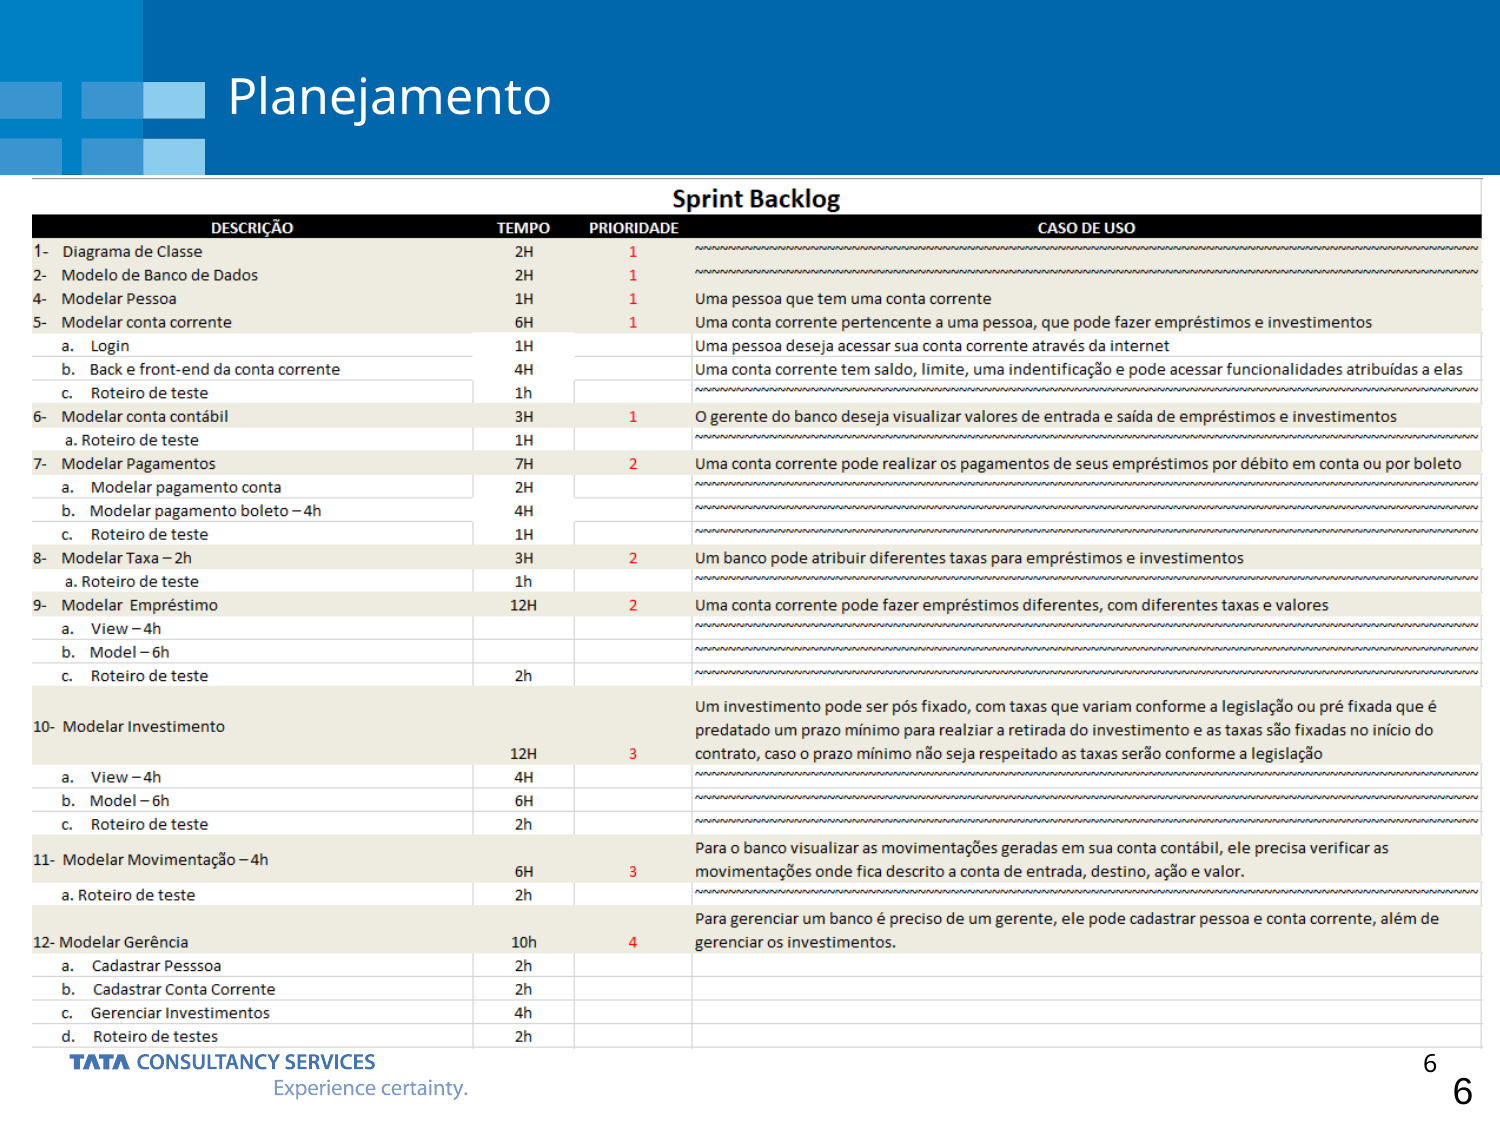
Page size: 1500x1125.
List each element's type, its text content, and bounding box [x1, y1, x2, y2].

picture [0, 139, 61, 175]
picture [32, 178, 1484, 1049]
text_box ‹#› [1437, 1059, 1500, 1104]
picture [82, 0, 205, 175]
picture [0, 83, 61, 118]
title Planejamento [212, 54, 1450, 135]
